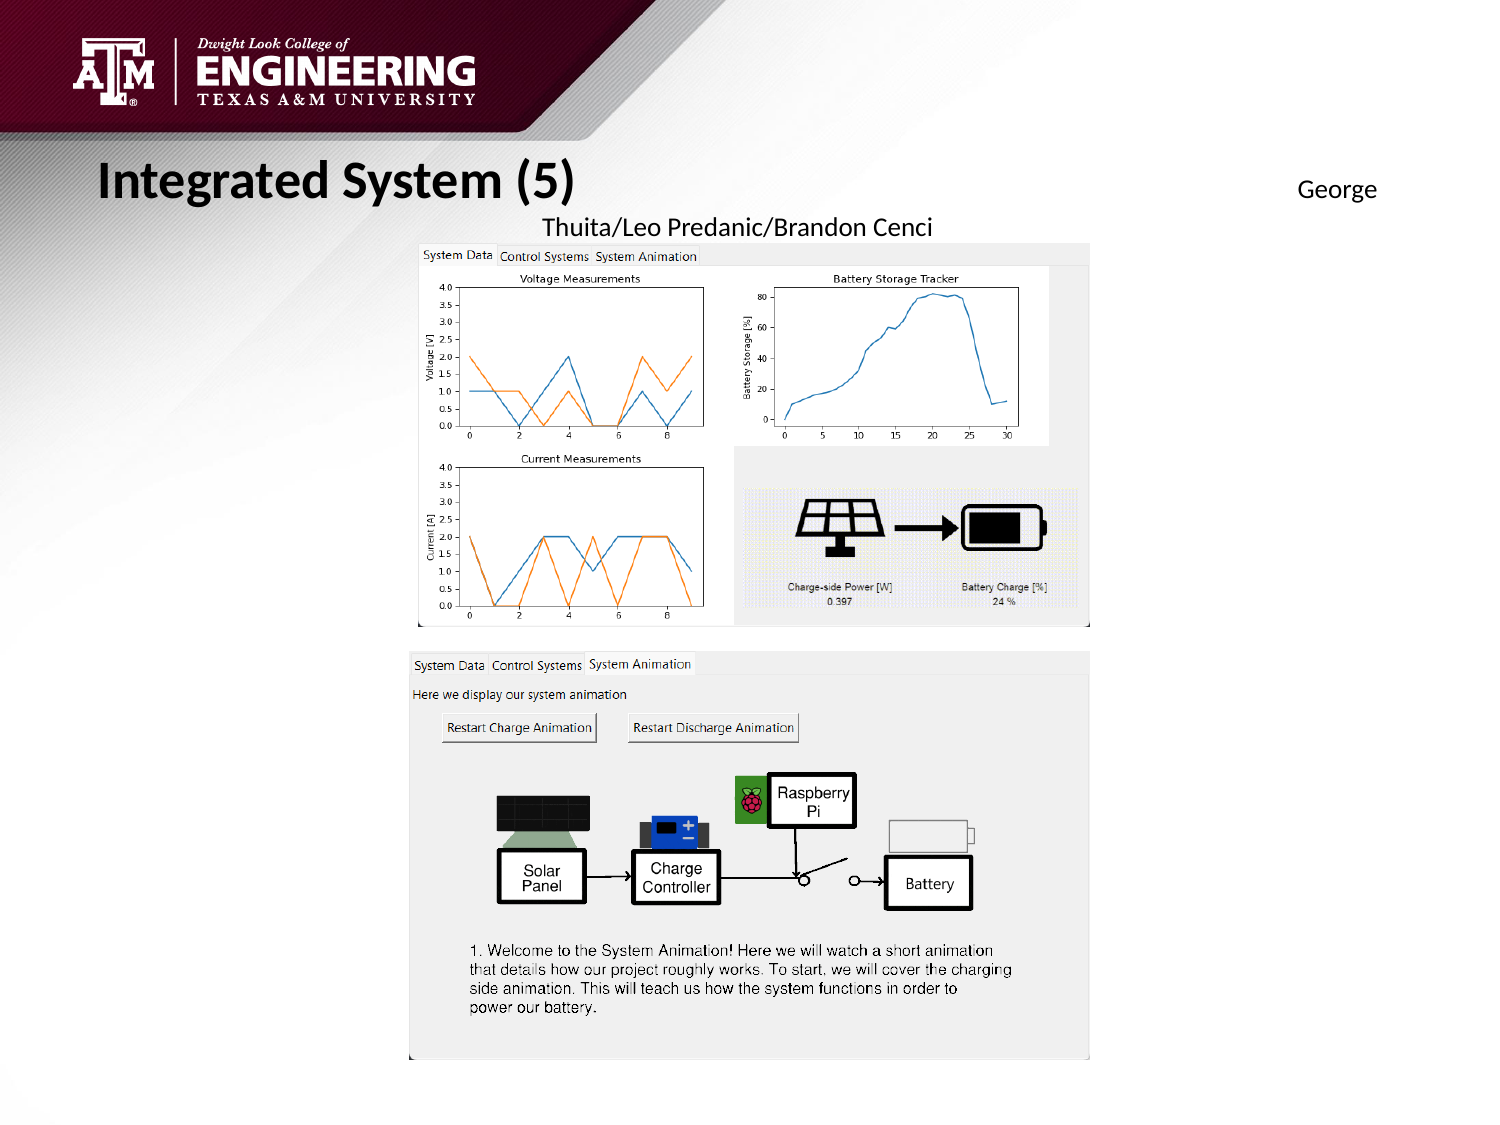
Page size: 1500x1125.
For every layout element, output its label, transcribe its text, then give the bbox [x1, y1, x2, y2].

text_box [409, 651, 1091, 1060]
text_box Integrated System (5) George Thuita/Leo Predanic/Brandon Cenci [50, 137, 1425, 405]
picture [0, 0, 1500, 1125]
